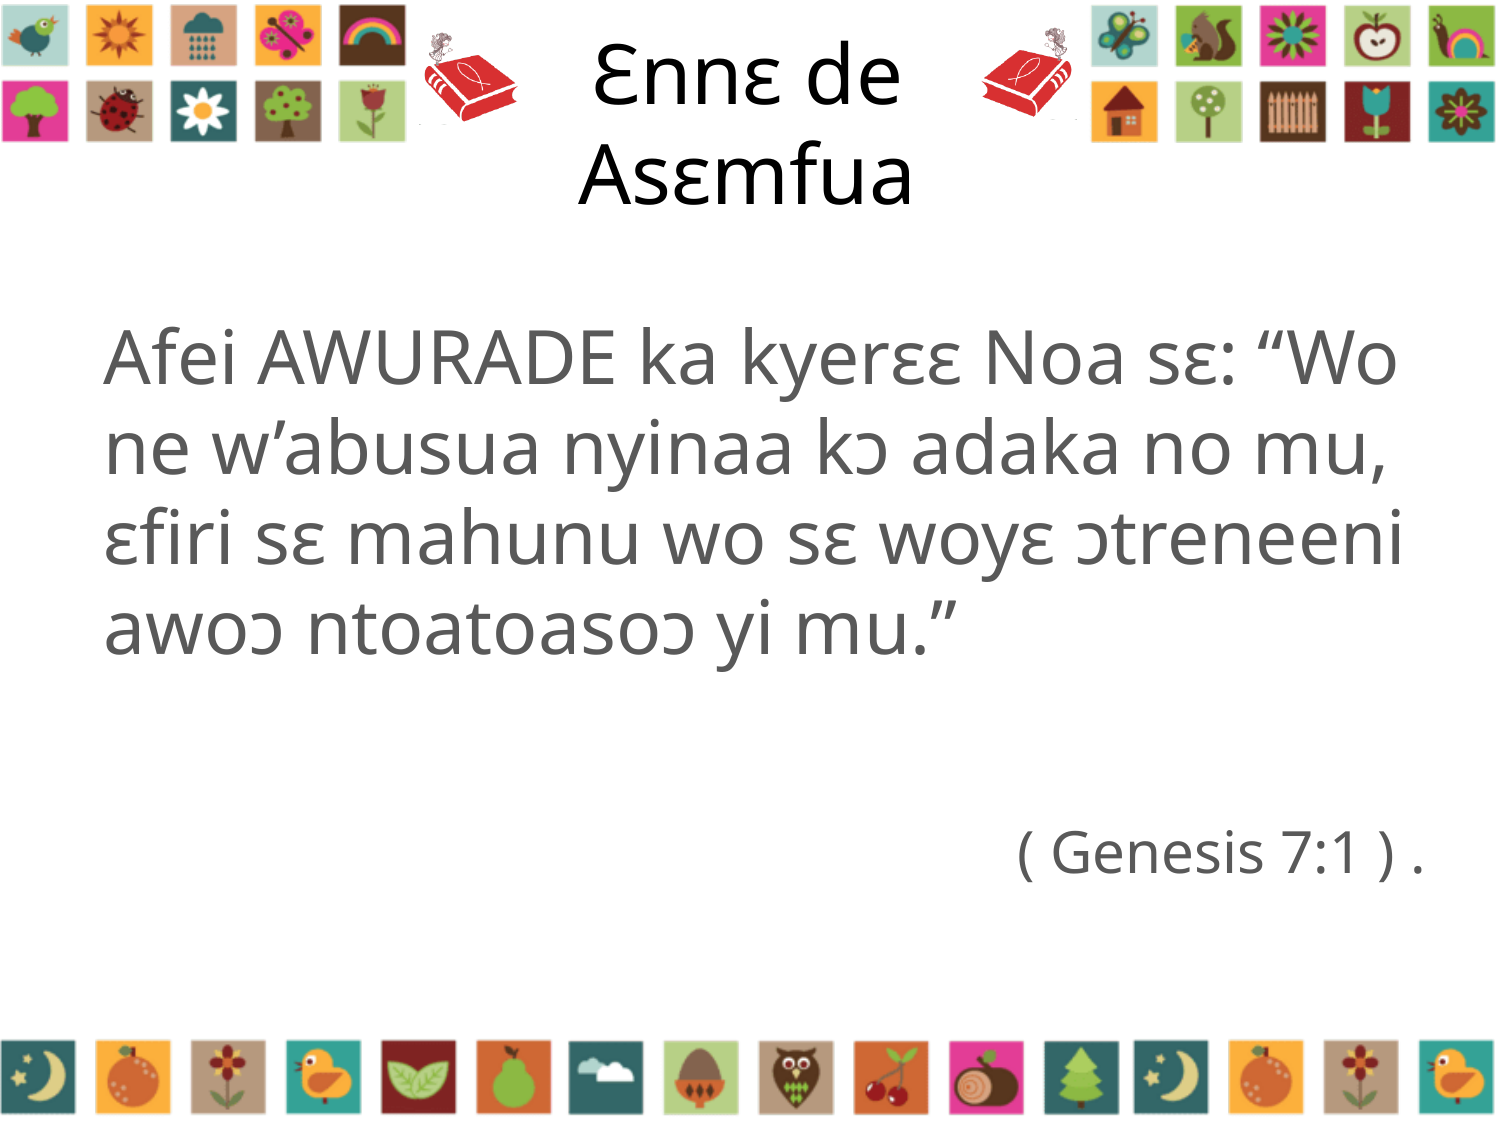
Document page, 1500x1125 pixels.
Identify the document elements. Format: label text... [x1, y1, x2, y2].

text_box ( Genesis 7:1 ) . [808, 807, 1441, 893]
picture [0, 3, 550, 150]
text_box Ɛnnɛ de Asɛmfua [414, 13, 1080, 229]
text_box Afei AWURADE ka kyerɛɛ Noa sɛ: “Wo ne w’abusua nyinaa kɔ adaka no mu, ɛfiri sɛ mahunu wo sɛ woyɛ ɔtreneeni awoɔ ntoatoasoɔ yi mu.” [88, 302, 1436, 678]
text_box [0, 1028, 1500, 1118]
picture [950, 3, 1500, 150]
